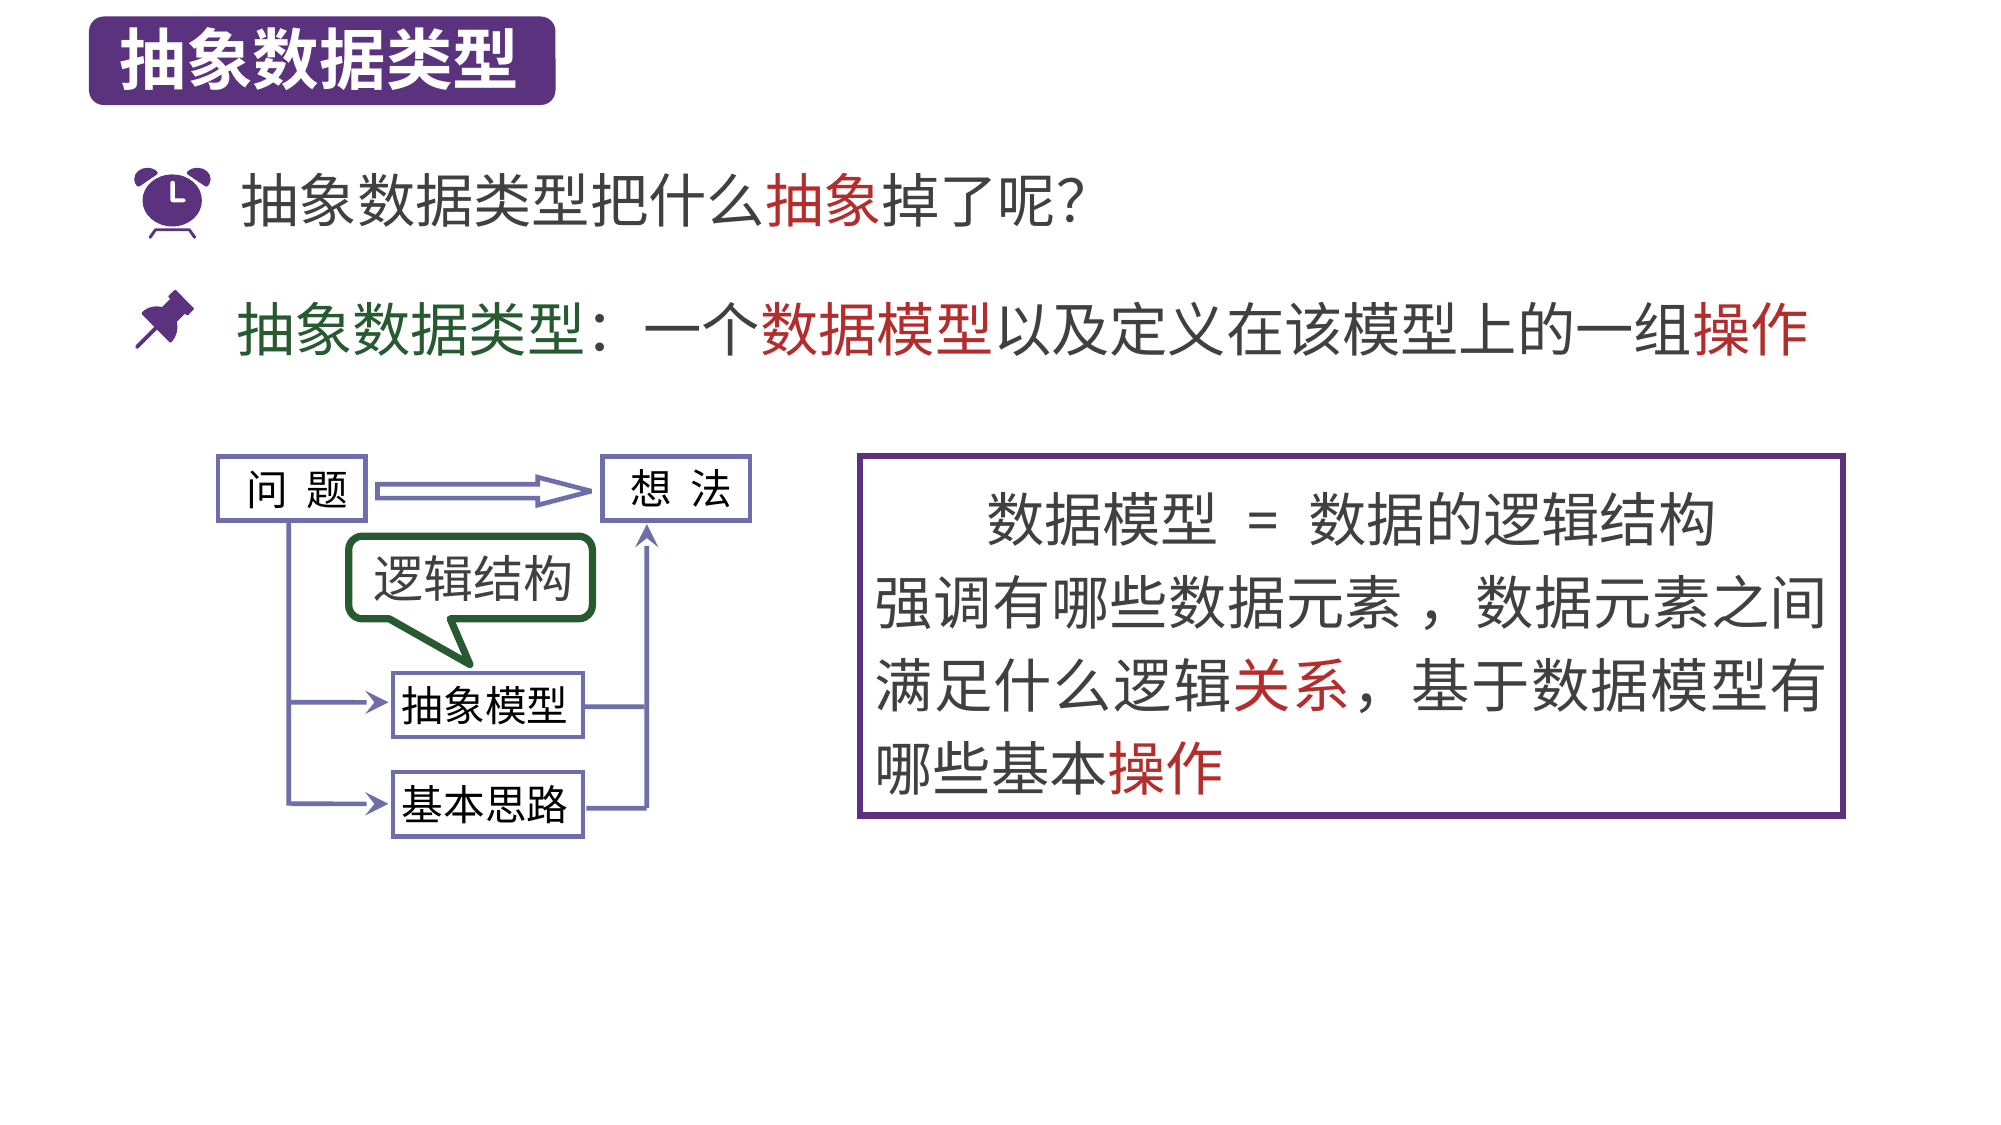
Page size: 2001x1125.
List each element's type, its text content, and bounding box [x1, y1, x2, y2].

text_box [135, 279, 1939, 373]
text_box 抽象数据类型 [104, 10, 553, 105]
text_box 数据模型 = 数据的逻辑结构 强调有哪些数据元素 ，数据元素之间满足什么逻辑关系，基于数据模型有哪些基本操作 [859, 455, 1844, 817]
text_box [134, 156, 1315, 243]
text_box [553, 21, 557, 101]
text_box [87, 15, 547, 107]
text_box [217, 456, 751, 837]
